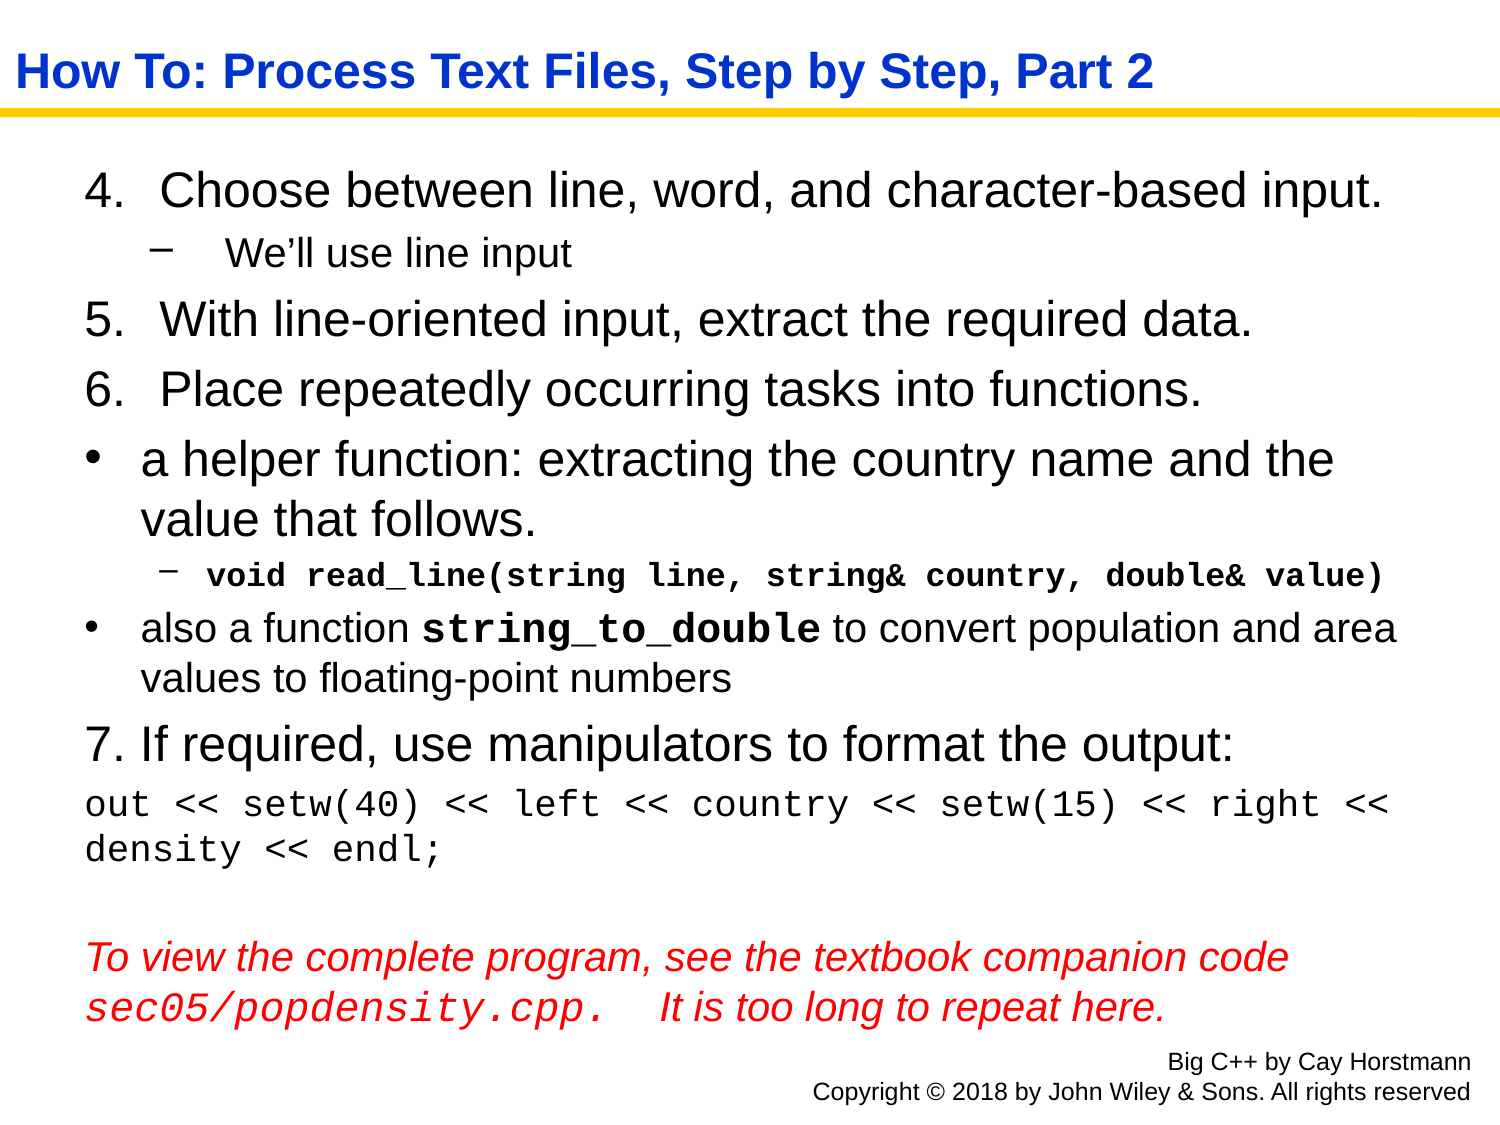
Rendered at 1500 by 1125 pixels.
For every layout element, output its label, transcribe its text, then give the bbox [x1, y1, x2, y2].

footer Big C++ by Cay Horstmann Copyright © 2018 by John Wiley & Sons. All rights reserved [624, 1037, 1488, 1101]
title How To: Process Text Files, Step by Step, Part 2 [0, 24, 1332, 113]
list Choose between line, word, and character-based input. We’ll use line input With line-oriented input, extract the required data. Place repeatedly occurring tasks into functions. a helper function: extracting the country name and the value that follows. void read_line(string line, string& country, double& value) also a function string_to_double to convert population and area values to floating-point numbers 7. If required, use manipulators to format the output: out << setw(40) << left << country << setw(15) << right << density << endl; To view the complete program, see the textbook companion code sec05/popdensity.cpp. It is too long to repeat here. [69, 150, 1420, 1064]
